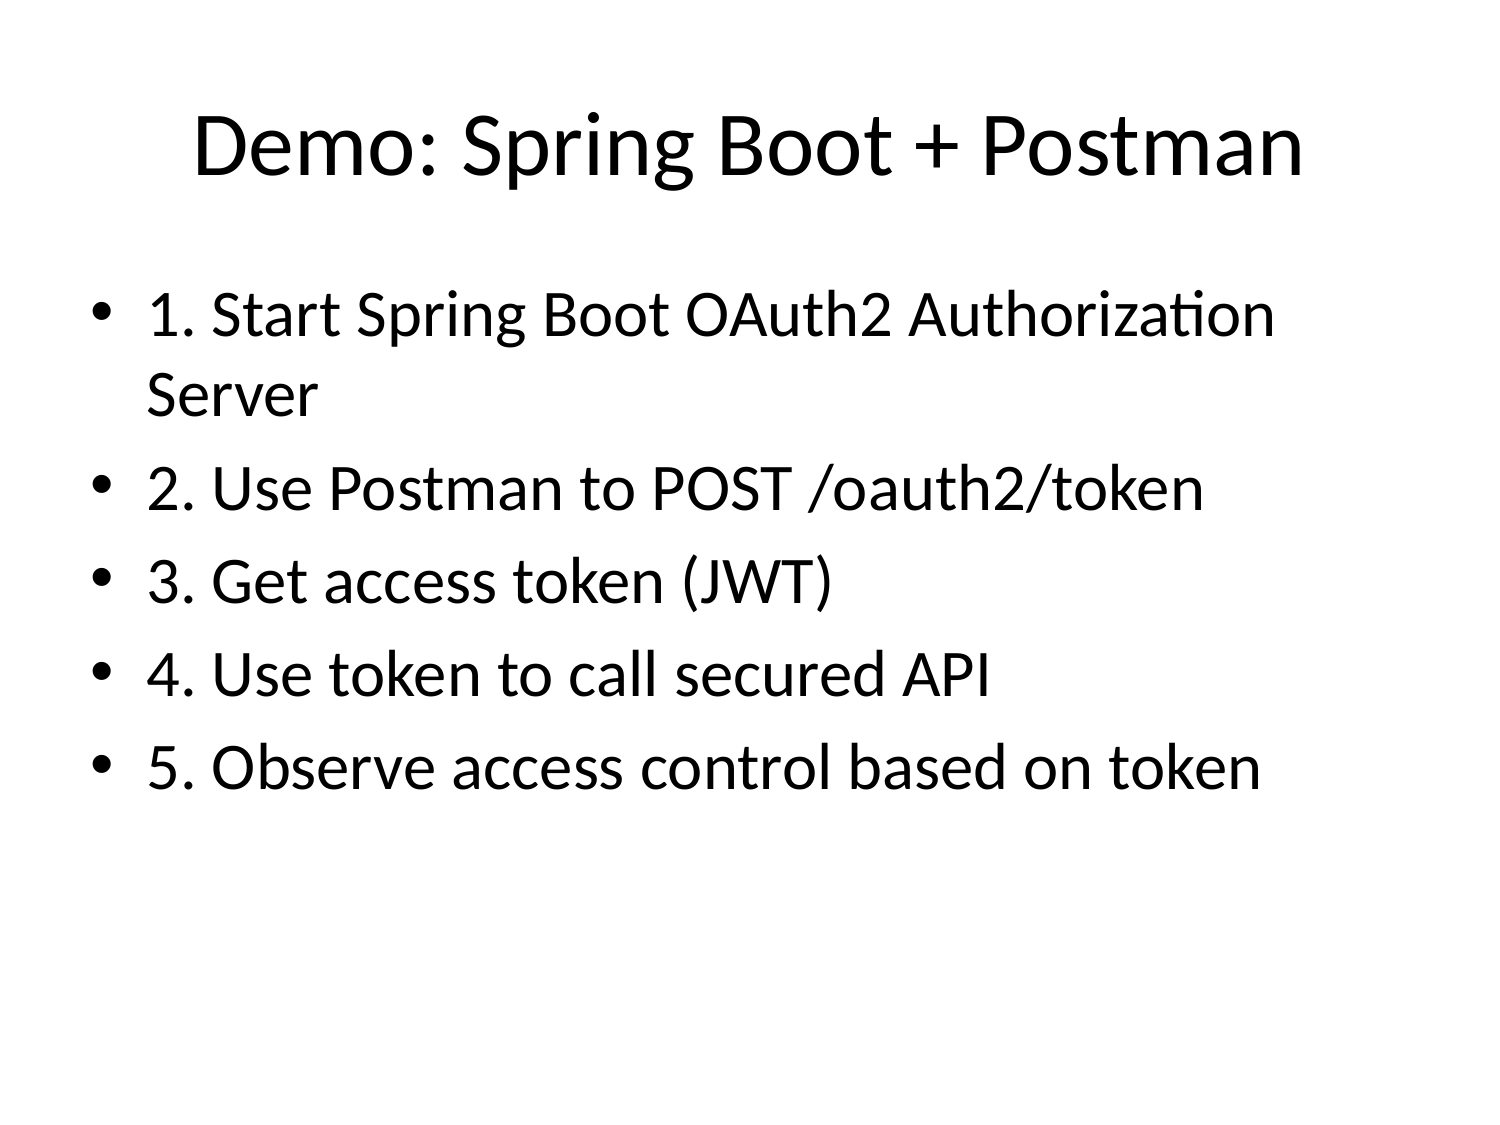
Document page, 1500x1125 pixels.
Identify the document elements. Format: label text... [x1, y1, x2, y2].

title Demo: Spring Boot + Postman [75, 45, 1425, 233]
list 1. Start Spring Boot OAuth2 Authorization Server 2. Use Postman to POST /oauth2/token 3. Get access token (JWT) 4. Use token to call secured API 5. Observe access control based on token [75, 262, 1425, 1005]
